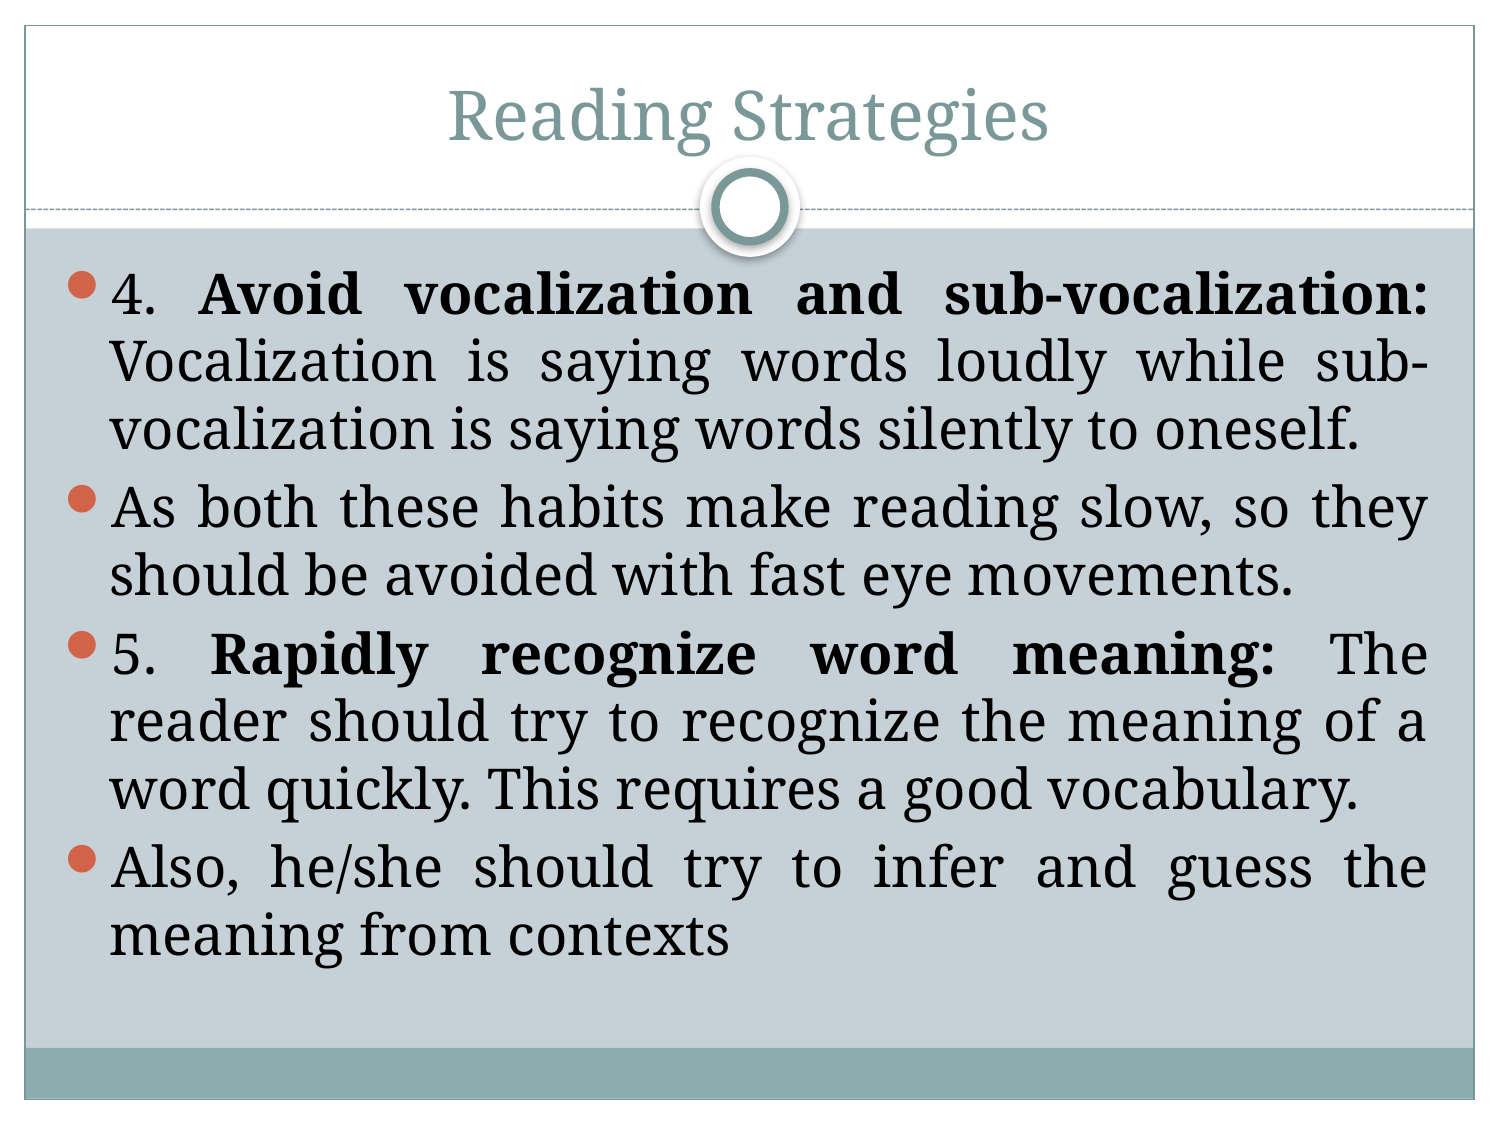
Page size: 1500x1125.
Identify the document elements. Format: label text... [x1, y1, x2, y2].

list 4. Avoid vocalization and sub-vocalization: Vocalization is saying words loudly while sub-vocalization is saying words silently to oneself. As both these habits make reading slow, so they should be avoided with fast eye movements. 5. Rapidly recognize word meaning: The reader should try to recognize the meaning of a word quickly. This requires a good vocabulary. Also, he/she should try to infer and guess the meaning from contexts [49, 250, 1445, 1001]
title Reading Strategies [49, 37, 1450, 162]
